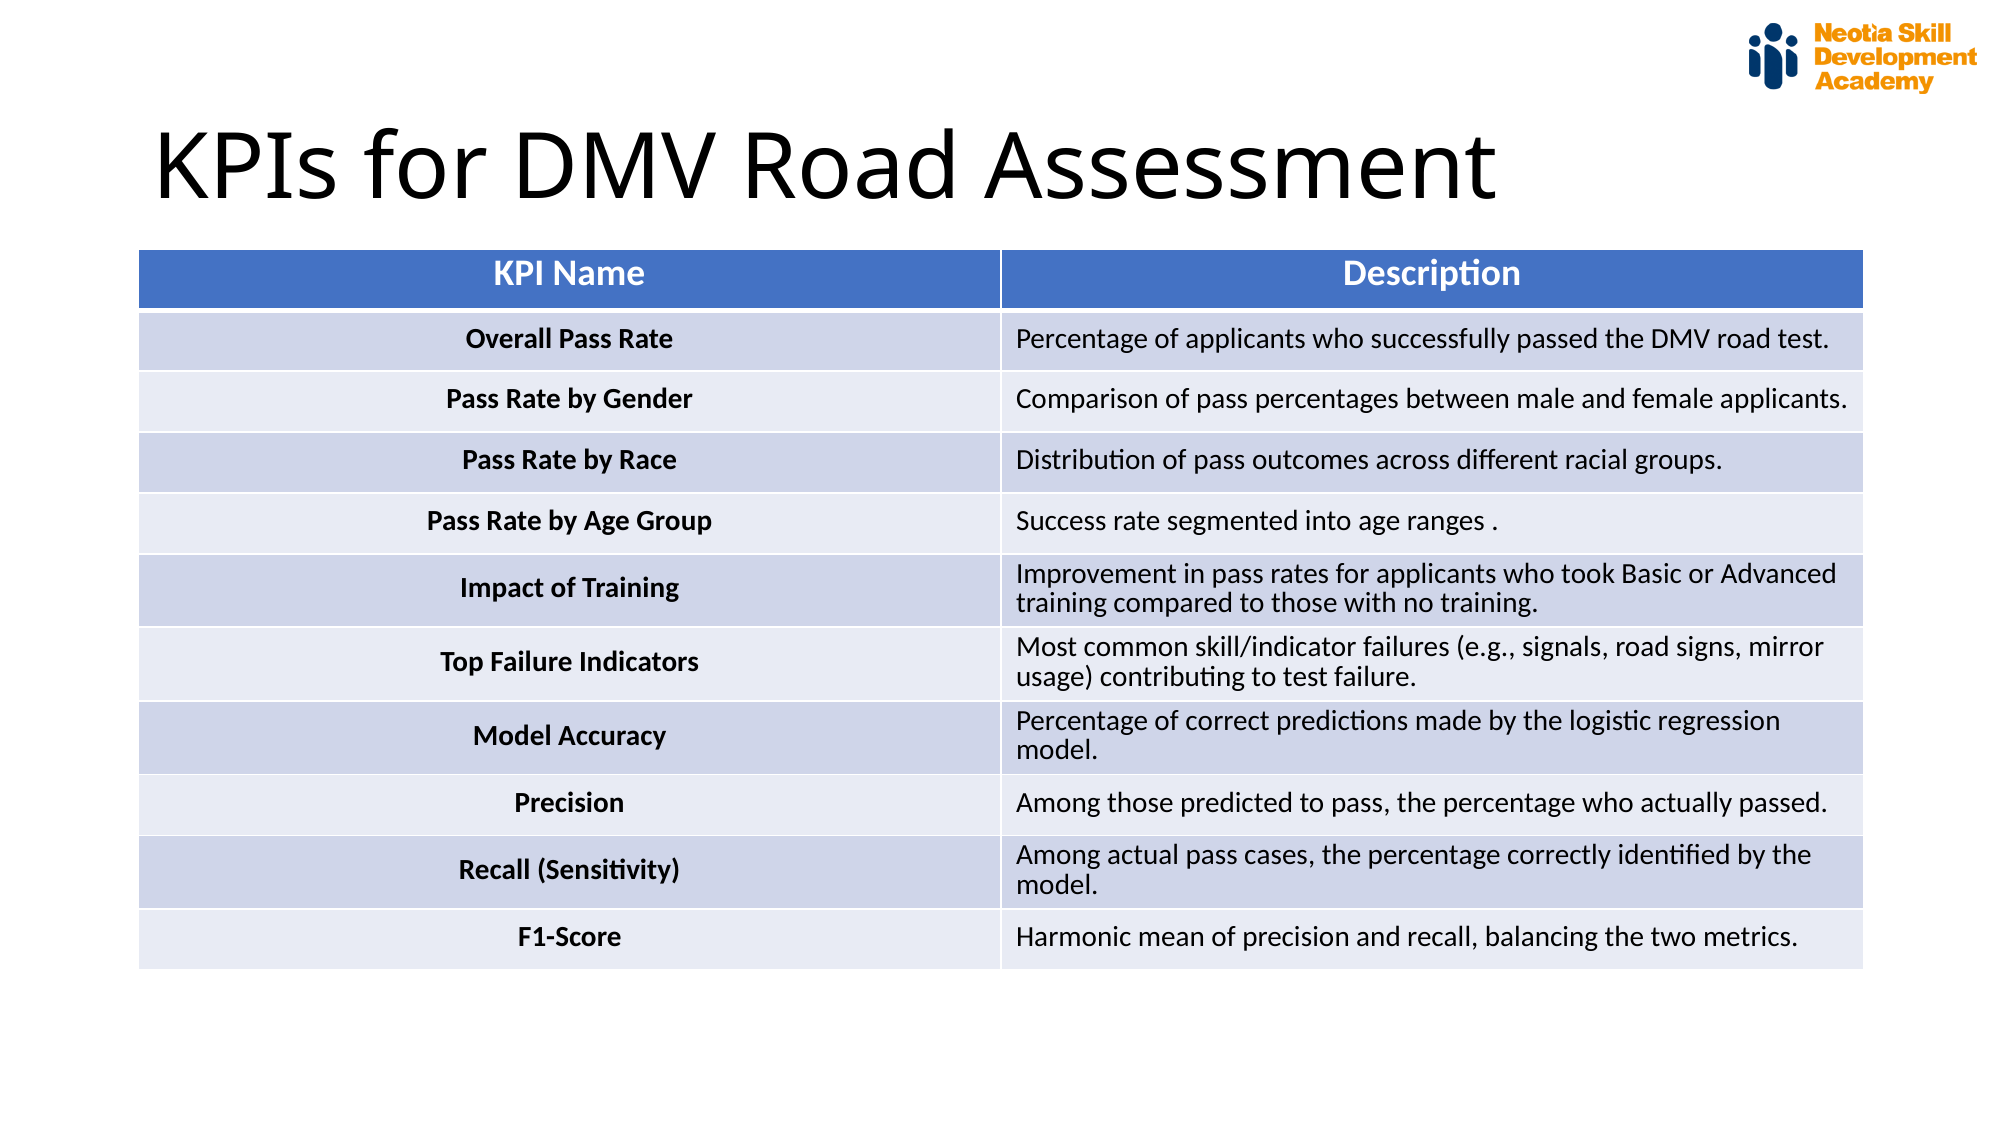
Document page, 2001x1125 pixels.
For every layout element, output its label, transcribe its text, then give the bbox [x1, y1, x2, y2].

table_cell F1-Score [139, 910, 1000, 969]
picture [1749, 23, 1978, 95]
table_cell Success rate segmented into age ranges . [1002, 494, 1863, 553]
table_cell Pass Rate by Race [139, 433, 1000, 492]
table_cell Distribution of pass outcomes across different racial groups. [1002, 433, 1863, 492]
table_cell Most common skill/indicator failures (e.g., signals, road signs, mirror usage) contributing to test failure. [1002, 628, 1863, 700]
table_cell Overall Pass Rate [139, 313, 1000, 370]
table_cell Comparison of pass percentages between male and female applicants. [1002, 372, 1863, 431]
table_cell Pass Rate by Gender [139, 372, 1000, 431]
table_header KPI Name [139, 250, 1000, 308]
title KPIs for DMV Road Assessment [137, 59, 1863, 249]
table_cell Model Accuracy [139, 702, 1000, 774]
table_cell Among actual pass cases, the percentage correctly identified by the model. [1002, 836, 1863, 908]
table_cell Percentage of correct predictions made by the logistic regression model. [1002, 702, 1863, 774]
table_cell Recall (Sensitivity) [139, 836, 1000, 908]
table_cell Pass Rate by Age Group [139, 494, 1000, 553]
table_cell Precision [139, 775, 1000, 835]
table_cell Top Failure Indicators [139, 628, 1000, 700]
table_header Description [1002, 250, 1863, 308]
table_cell Improvement in pass rates for applicants who took Basic or Advanced training compared to those with no training. [1002, 555, 1863, 626]
table_cell Percentage of applicants who successfully passed the DMV road test. [1002, 313, 1863, 370]
table_cell Among those predicted to pass, the percentage who actually passed. [1002, 775, 1863, 835]
table_cell Harmonic mean of precision and recall, balancing the two metrics. [1002, 910, 1863, 969]
table_cell Impact of Training [139, 555, 1000, 626]
